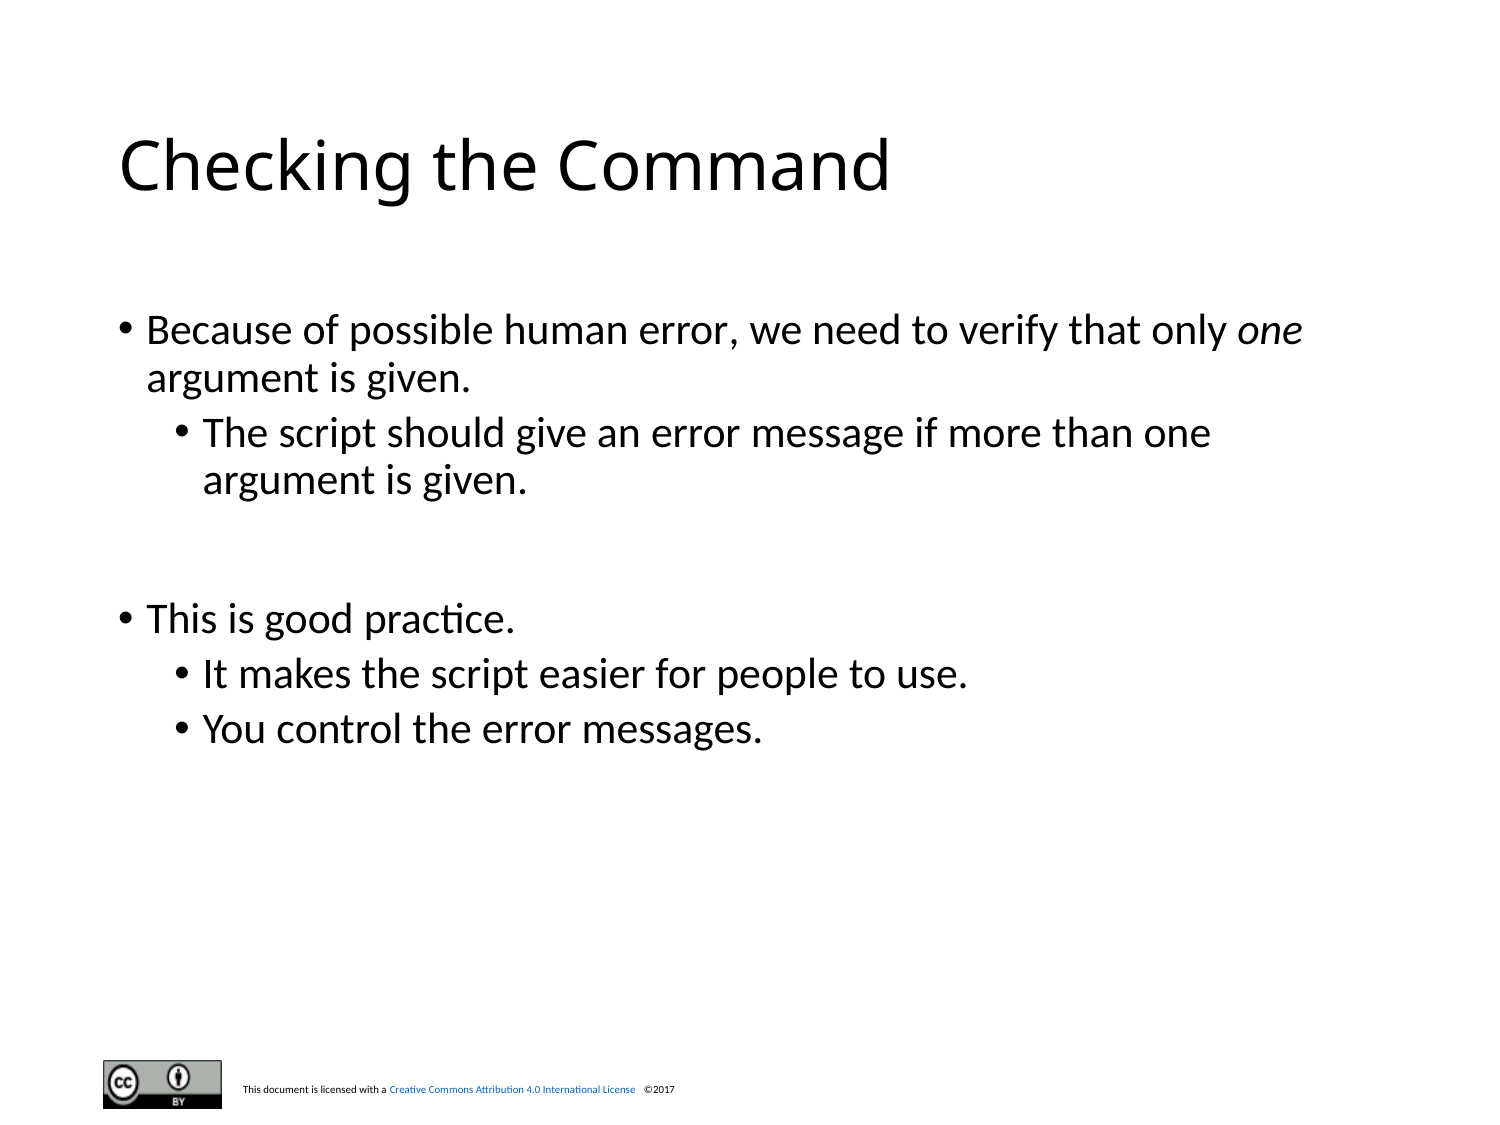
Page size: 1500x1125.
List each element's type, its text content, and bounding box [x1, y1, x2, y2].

list Because of possible human error, we need to verify that only one argument is given. The script should give an error message if more than one argument is given. This is good practice. It makes the script easier for people to use. You control the error messages. [103, 299, 1397, 1014]
title Checking the Command [103, 59, 1397, 278]
picture [103, 1060, 222, 1109]
